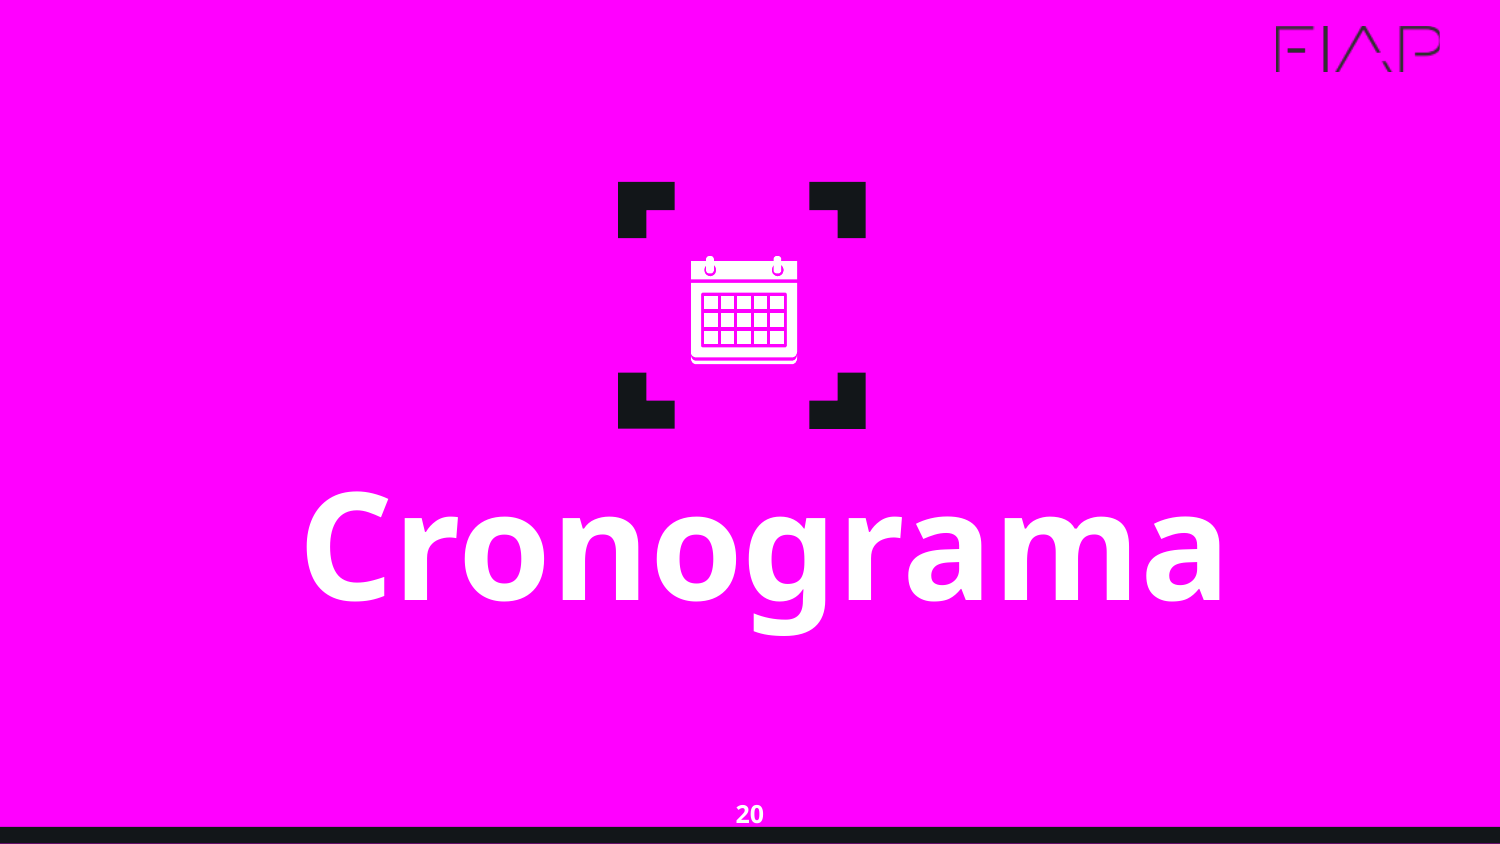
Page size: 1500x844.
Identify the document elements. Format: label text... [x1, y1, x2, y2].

title Cronograma [174, 454, 1356, 646]
slide_number 20 [705, 783, 795, 835]
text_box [690, 255, 798, 365]
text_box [617, 181, 866, 429]
